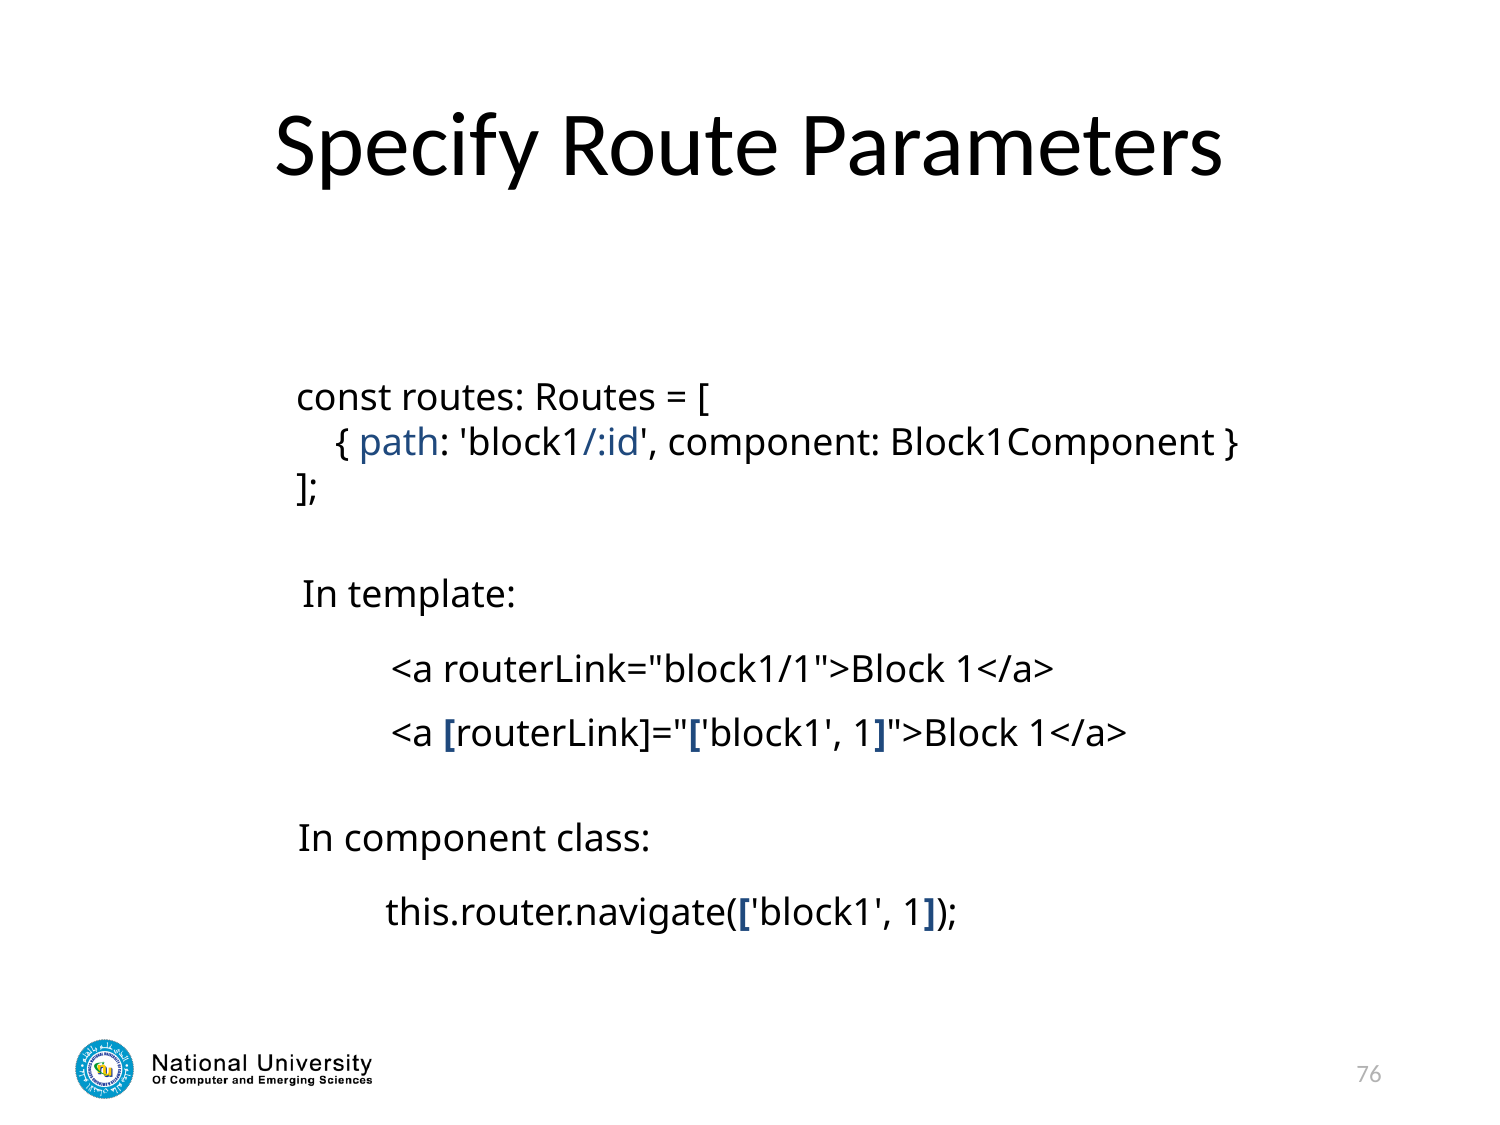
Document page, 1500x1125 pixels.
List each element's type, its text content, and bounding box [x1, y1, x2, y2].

picture [151, 1034, 382, 1104]
picture [75, 1039, 98, 1065]
text_box <a routerLink="block1/1">Block 1</a> <a [routerLink]="['block1', 1]">Block 1</a> [376, 637, 1143, 761]
picture [87, 1052, 122, 1086]
slide_number 76 [1059, 1042, 1397, 1103]
picture [111, 1074, 134, 1099]
text_box In component class: [283, 806, 666, 866]
picture [75, 1075, 100, 1099]
text_box this.router.navigate(['block1', 1]); [370, 880, 973, 941]
title Specify Route Parameters [75, 45, 1425, 233]
text_box const routes: Routes = [ { path: 'block1/:id', component: Block1Component } ]; [281, 365, 1255, 516]
text_box In template: [287, 562, 531, 623]
picture [111, 1039, 134, 1064]
